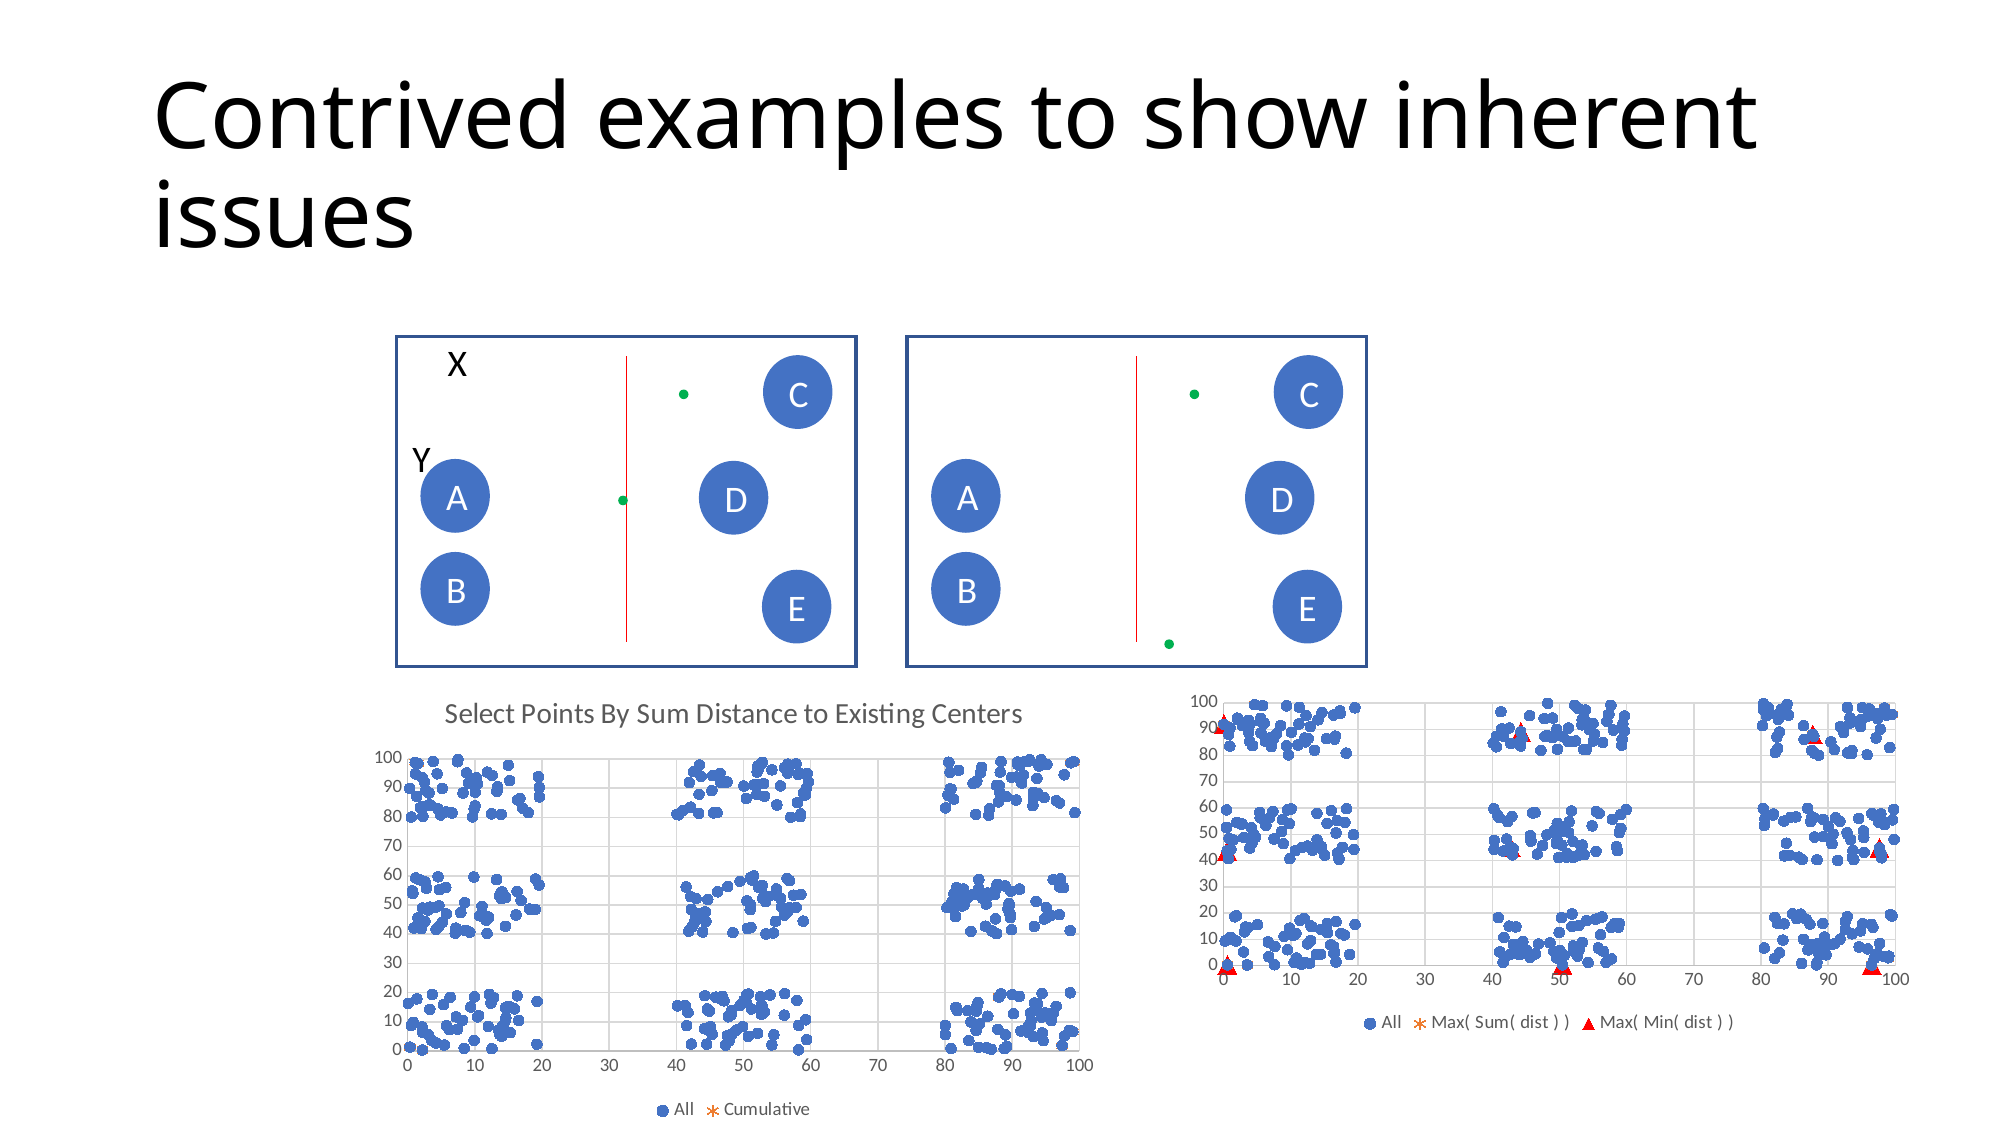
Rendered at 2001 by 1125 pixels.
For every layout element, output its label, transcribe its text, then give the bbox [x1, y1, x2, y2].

text_box A [420, 458, 490, 533]
text_box A [931, 458, 1001, 533]
text_box Y [397, 427, 446, 488]
text_box D [1245, 460, 1315, 535]
chart [1174, 686, 1925, 1040]
text_box [1189, 389, 1200, 400]
text_box E [1272, 569, 1343, 644]
text_box [906, 335, 1368, 668]
text_box C [1273, 355, 1344, 429]
chart [358, 676, 1109, 1125]
text_box [618, 495, 626, 506]
title Contrived examples to show inherent issues [137, 59, 1863, 278]
text_box [1164, 639, 1174, 650]
text_box X [432, 331, 482, 392]
text_box C [763, 355, 833, 429]
text_box B [420, 551, 490, 626]
text_box E [761, 569, 832, 644]
text_box [678, 389, 689, 400]
text_box B [931, 551, 1001, 626]
text_box D [698, 460, 769, 535]
text_box [395, 335, 857, 668]
